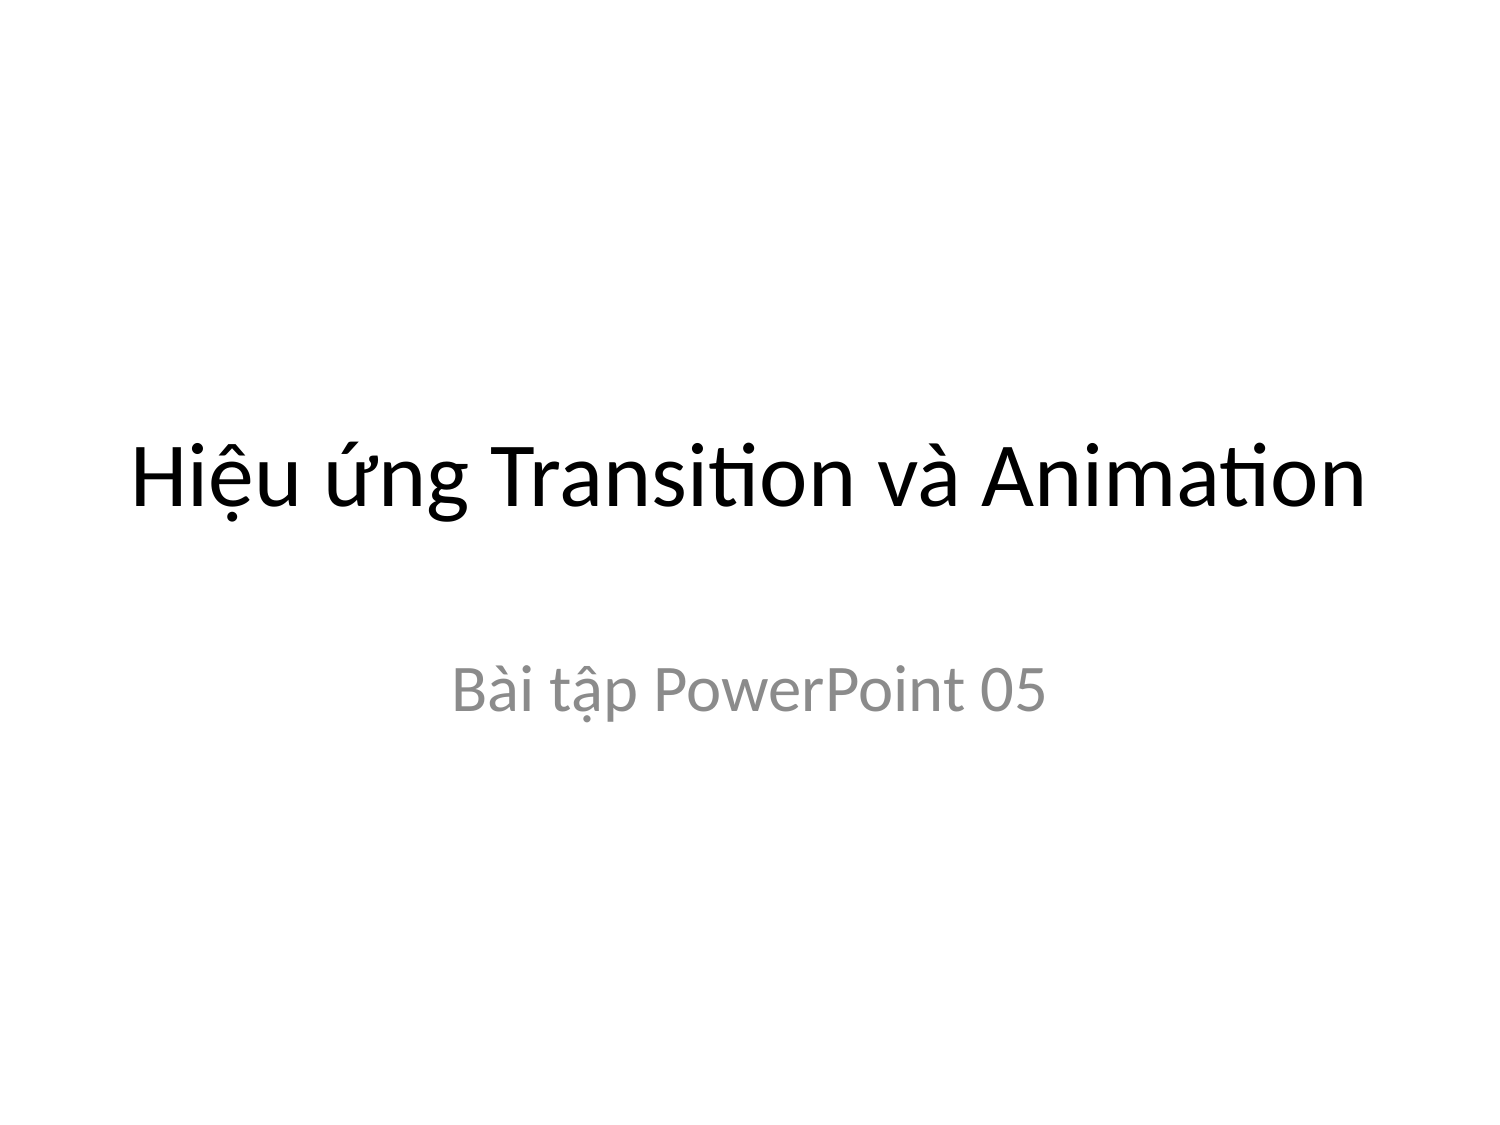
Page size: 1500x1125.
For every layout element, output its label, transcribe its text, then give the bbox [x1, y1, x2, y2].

title Hiệu ứng Transition và Animation [112, 349, 1388, 591]
subtitle Bài tập PowerPoint 05 [225, 637, 1275, 925]
